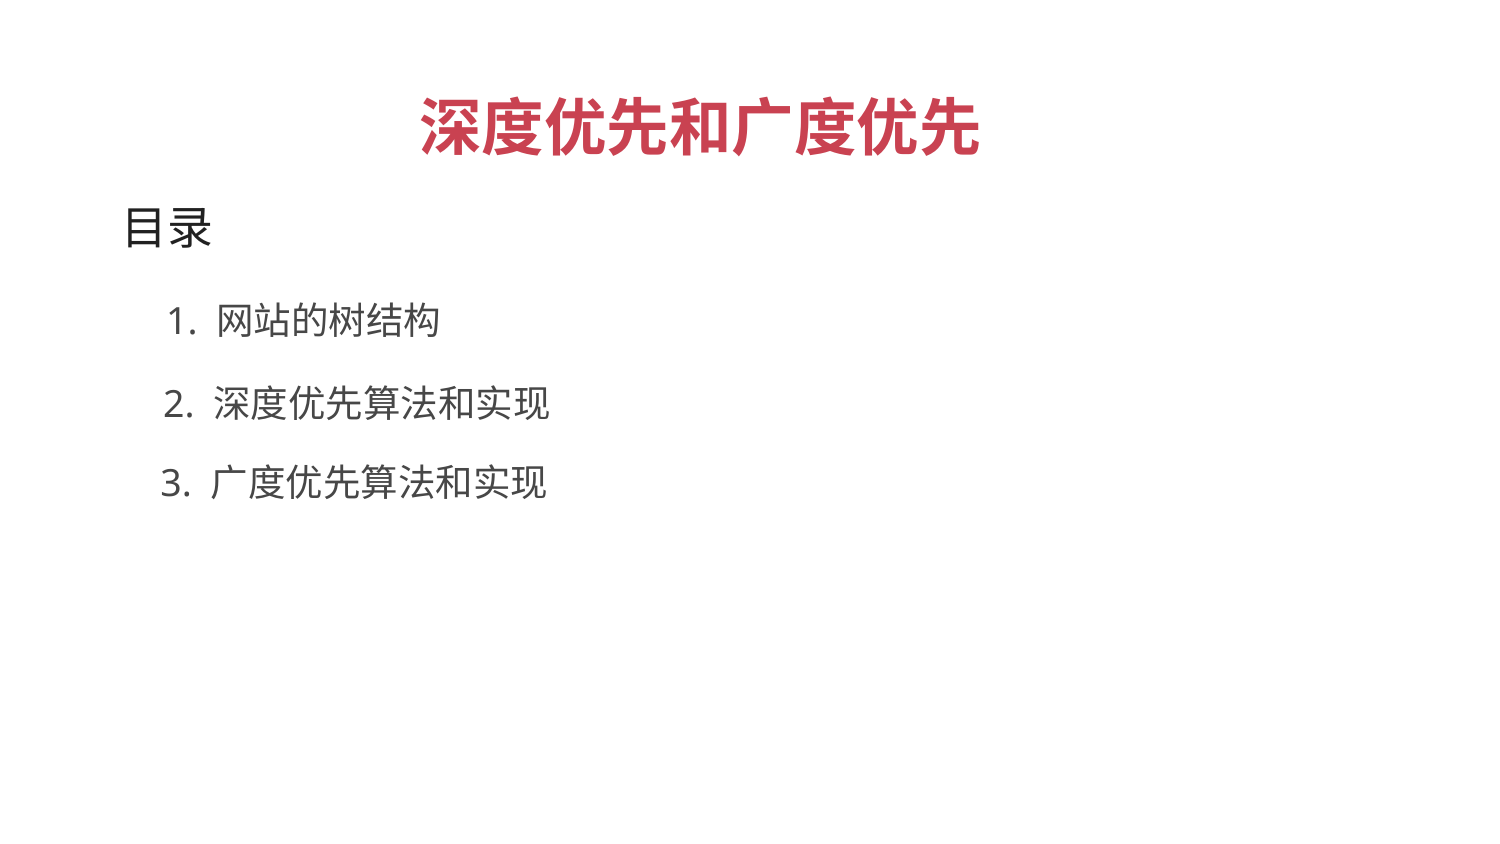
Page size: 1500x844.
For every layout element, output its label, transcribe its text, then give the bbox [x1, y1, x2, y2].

text_box 1. 网站的树结构 [75, 289, 1426, 350]
text_box 3. 广度优先算法和实现 [70, 451, 1421, 512]
text_box 2. 深度优先算法和实现 [73, 372, 1424, 432]
list 目录 [84, 184, 1436, 269]
text_box 深度优先和广度优先 [404, 80, 997, 171]
